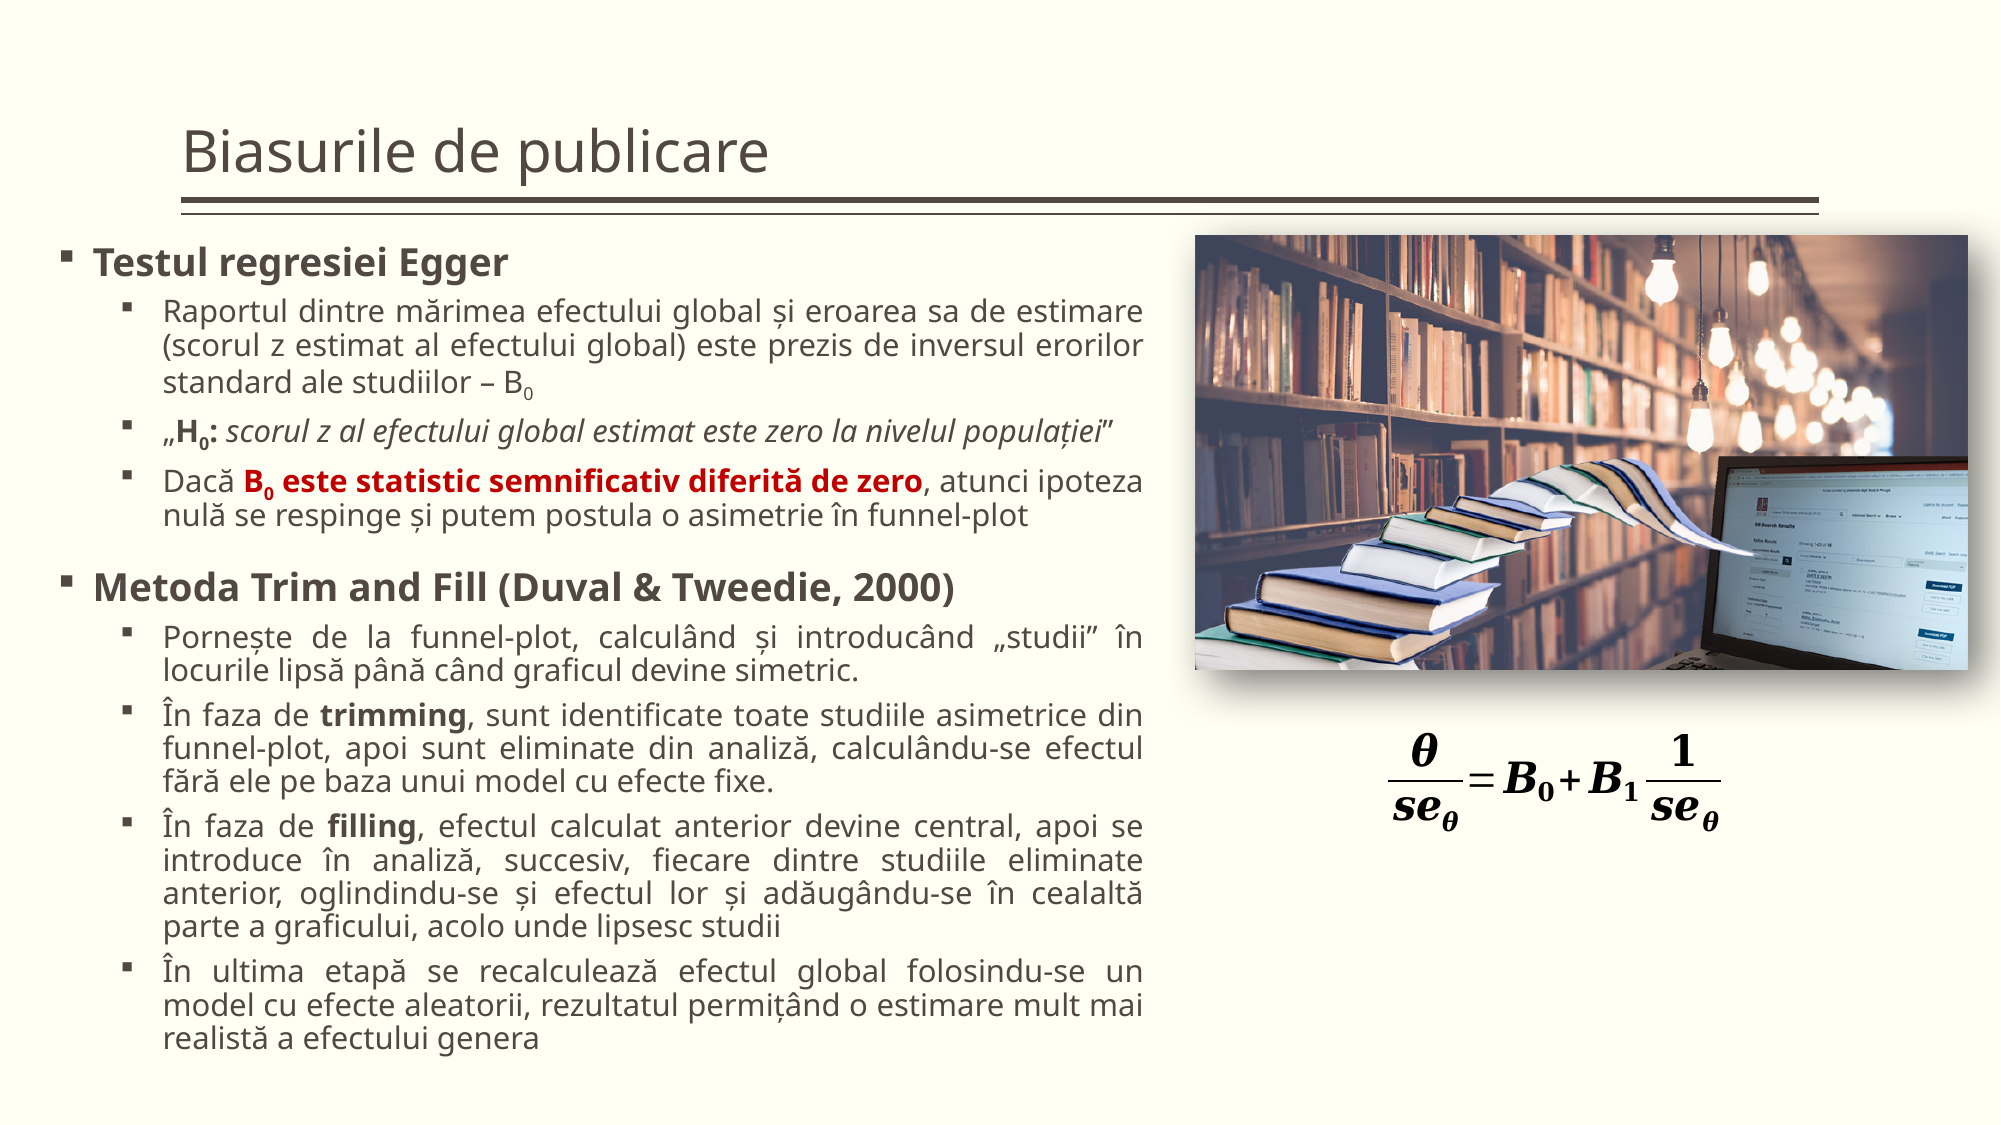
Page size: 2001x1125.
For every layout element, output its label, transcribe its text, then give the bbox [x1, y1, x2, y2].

picture [1195, 235, 1968, 671]
list Testul regresiei Egger Raportul dintre mărimea efectului global și eroarea sa de estimare (scorul z estimat al efectului global) este prezis de inversul erorilor standard ale studiilor – B0 „H0: scorul z al efectului global estimat este zero la nivelul populației” Dacă B0 este statistic semnificativ diferită de zero, atunci ipoteza nulă se respinge și putem postula o asimetrie în funnel-plot Metoda Trim and Fill (Duval & Tweedie, 2000) Pornește de la funnel-plot, calculând și introducând „studii” în locurile lipsă până când graficul devine simetric. În faza de trimming, sunt identificate toate studiile asimetrice din funnel-plot, apoi sunt eliminate din analiză, calculându-se efectul fără ele pe baza unui model cu efecte fixe. În faza de filling, efectul calculat anterior devine central, apoi se introduce în analiză, succesiv, fiecare dintre studiile eliminate anterior, oglindindu-se și efectul lor și adăugându-se în cealaltă parte a graficului, acolo unde lipsesc studii În ultima etapă se recalculează efectul global folosindu-se un model cu efecte aleatorii, rezultatul permițând o estimare mult mai realistă a efectului genera [57, 235, 1144, 1099]
title Biasurile de publicare [181, 12, 1819, 193]
